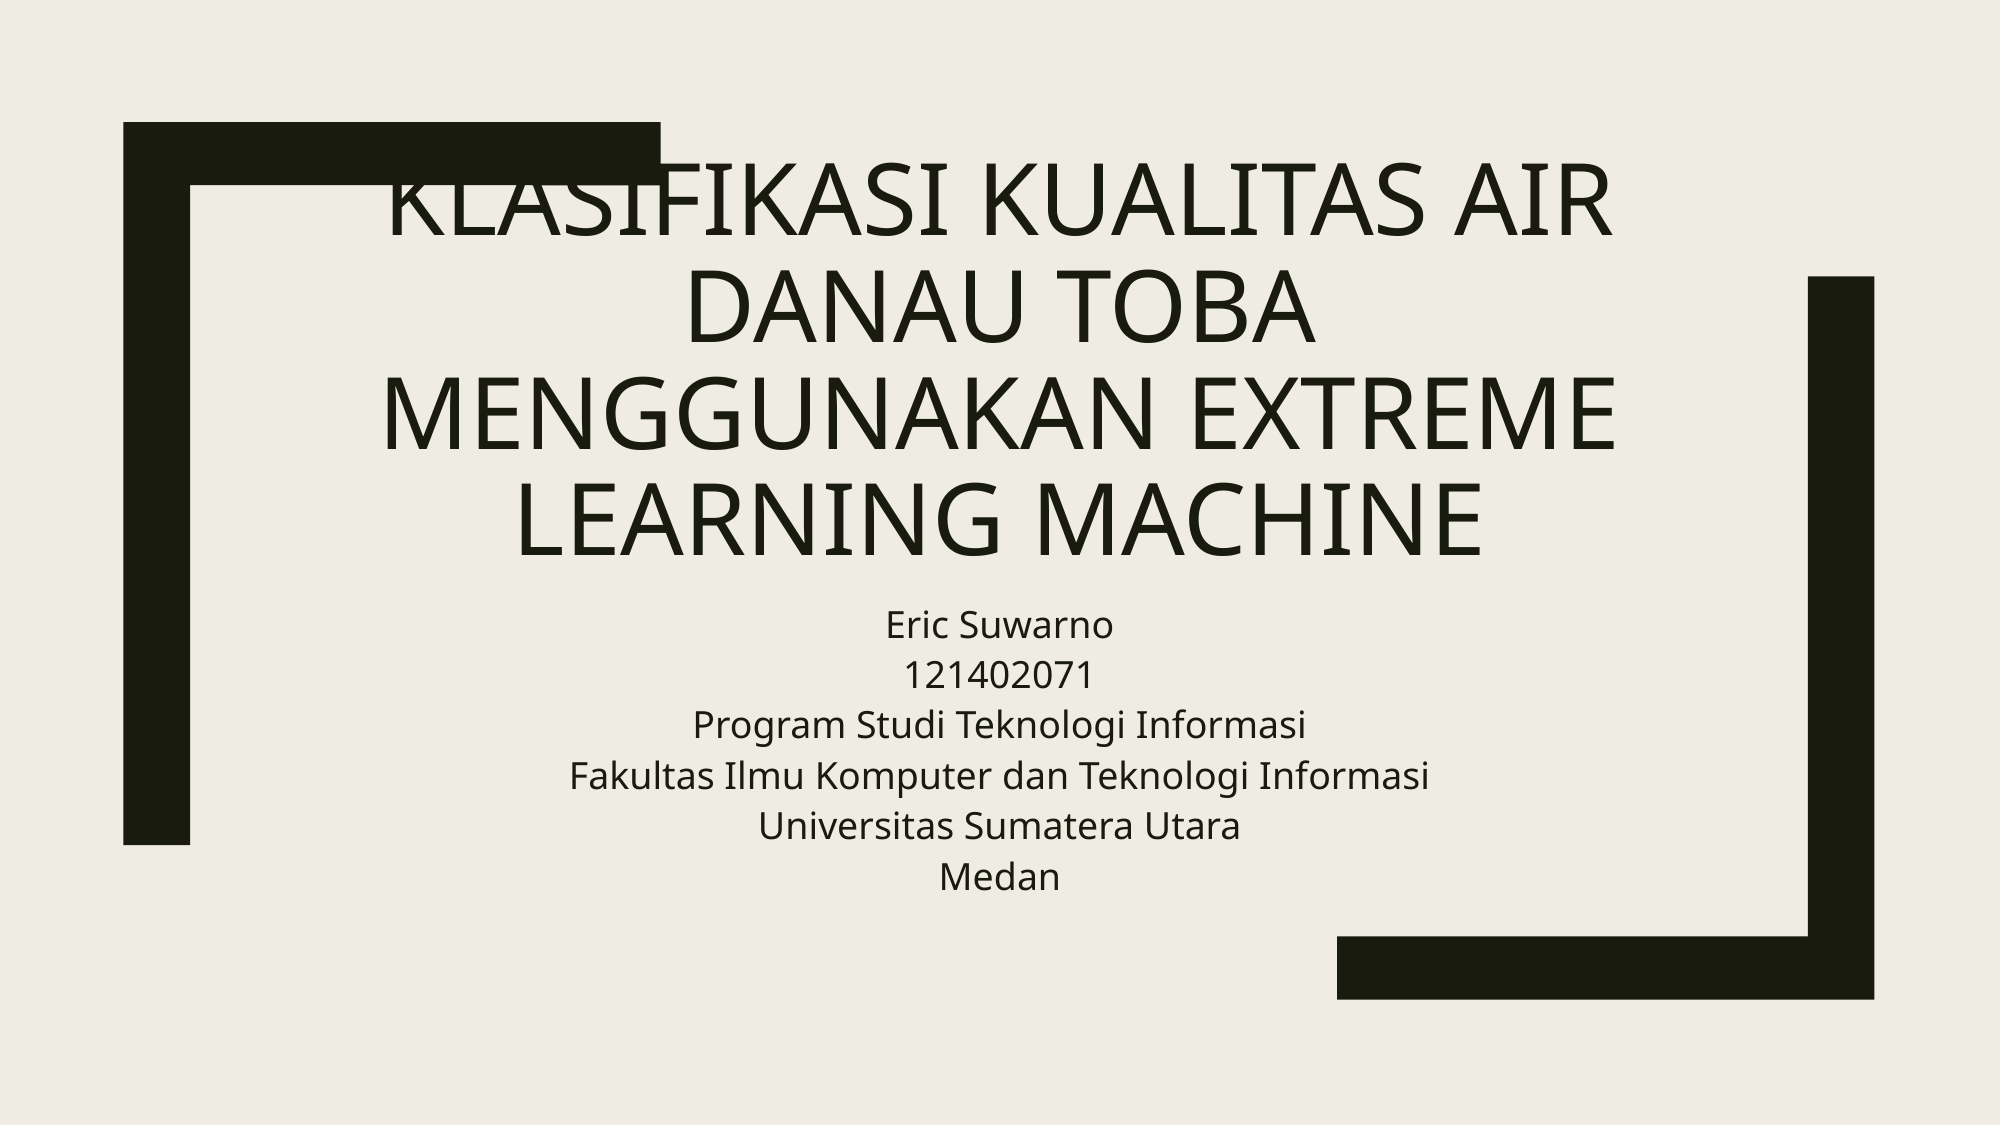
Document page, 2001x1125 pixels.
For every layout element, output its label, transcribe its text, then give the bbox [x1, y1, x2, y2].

title Klasifikasi kualitas air danau toba menggunakan extreme learning machine [314, 240, 1686, 585]
subtitle Eric Suwarno 121402071 Program Studi Teknologi Informasi Fakultas Ilmu Komputer dan Teknologi Informasi Universitas Sumatera Utara Medan [439, 587, 1561, 886]
